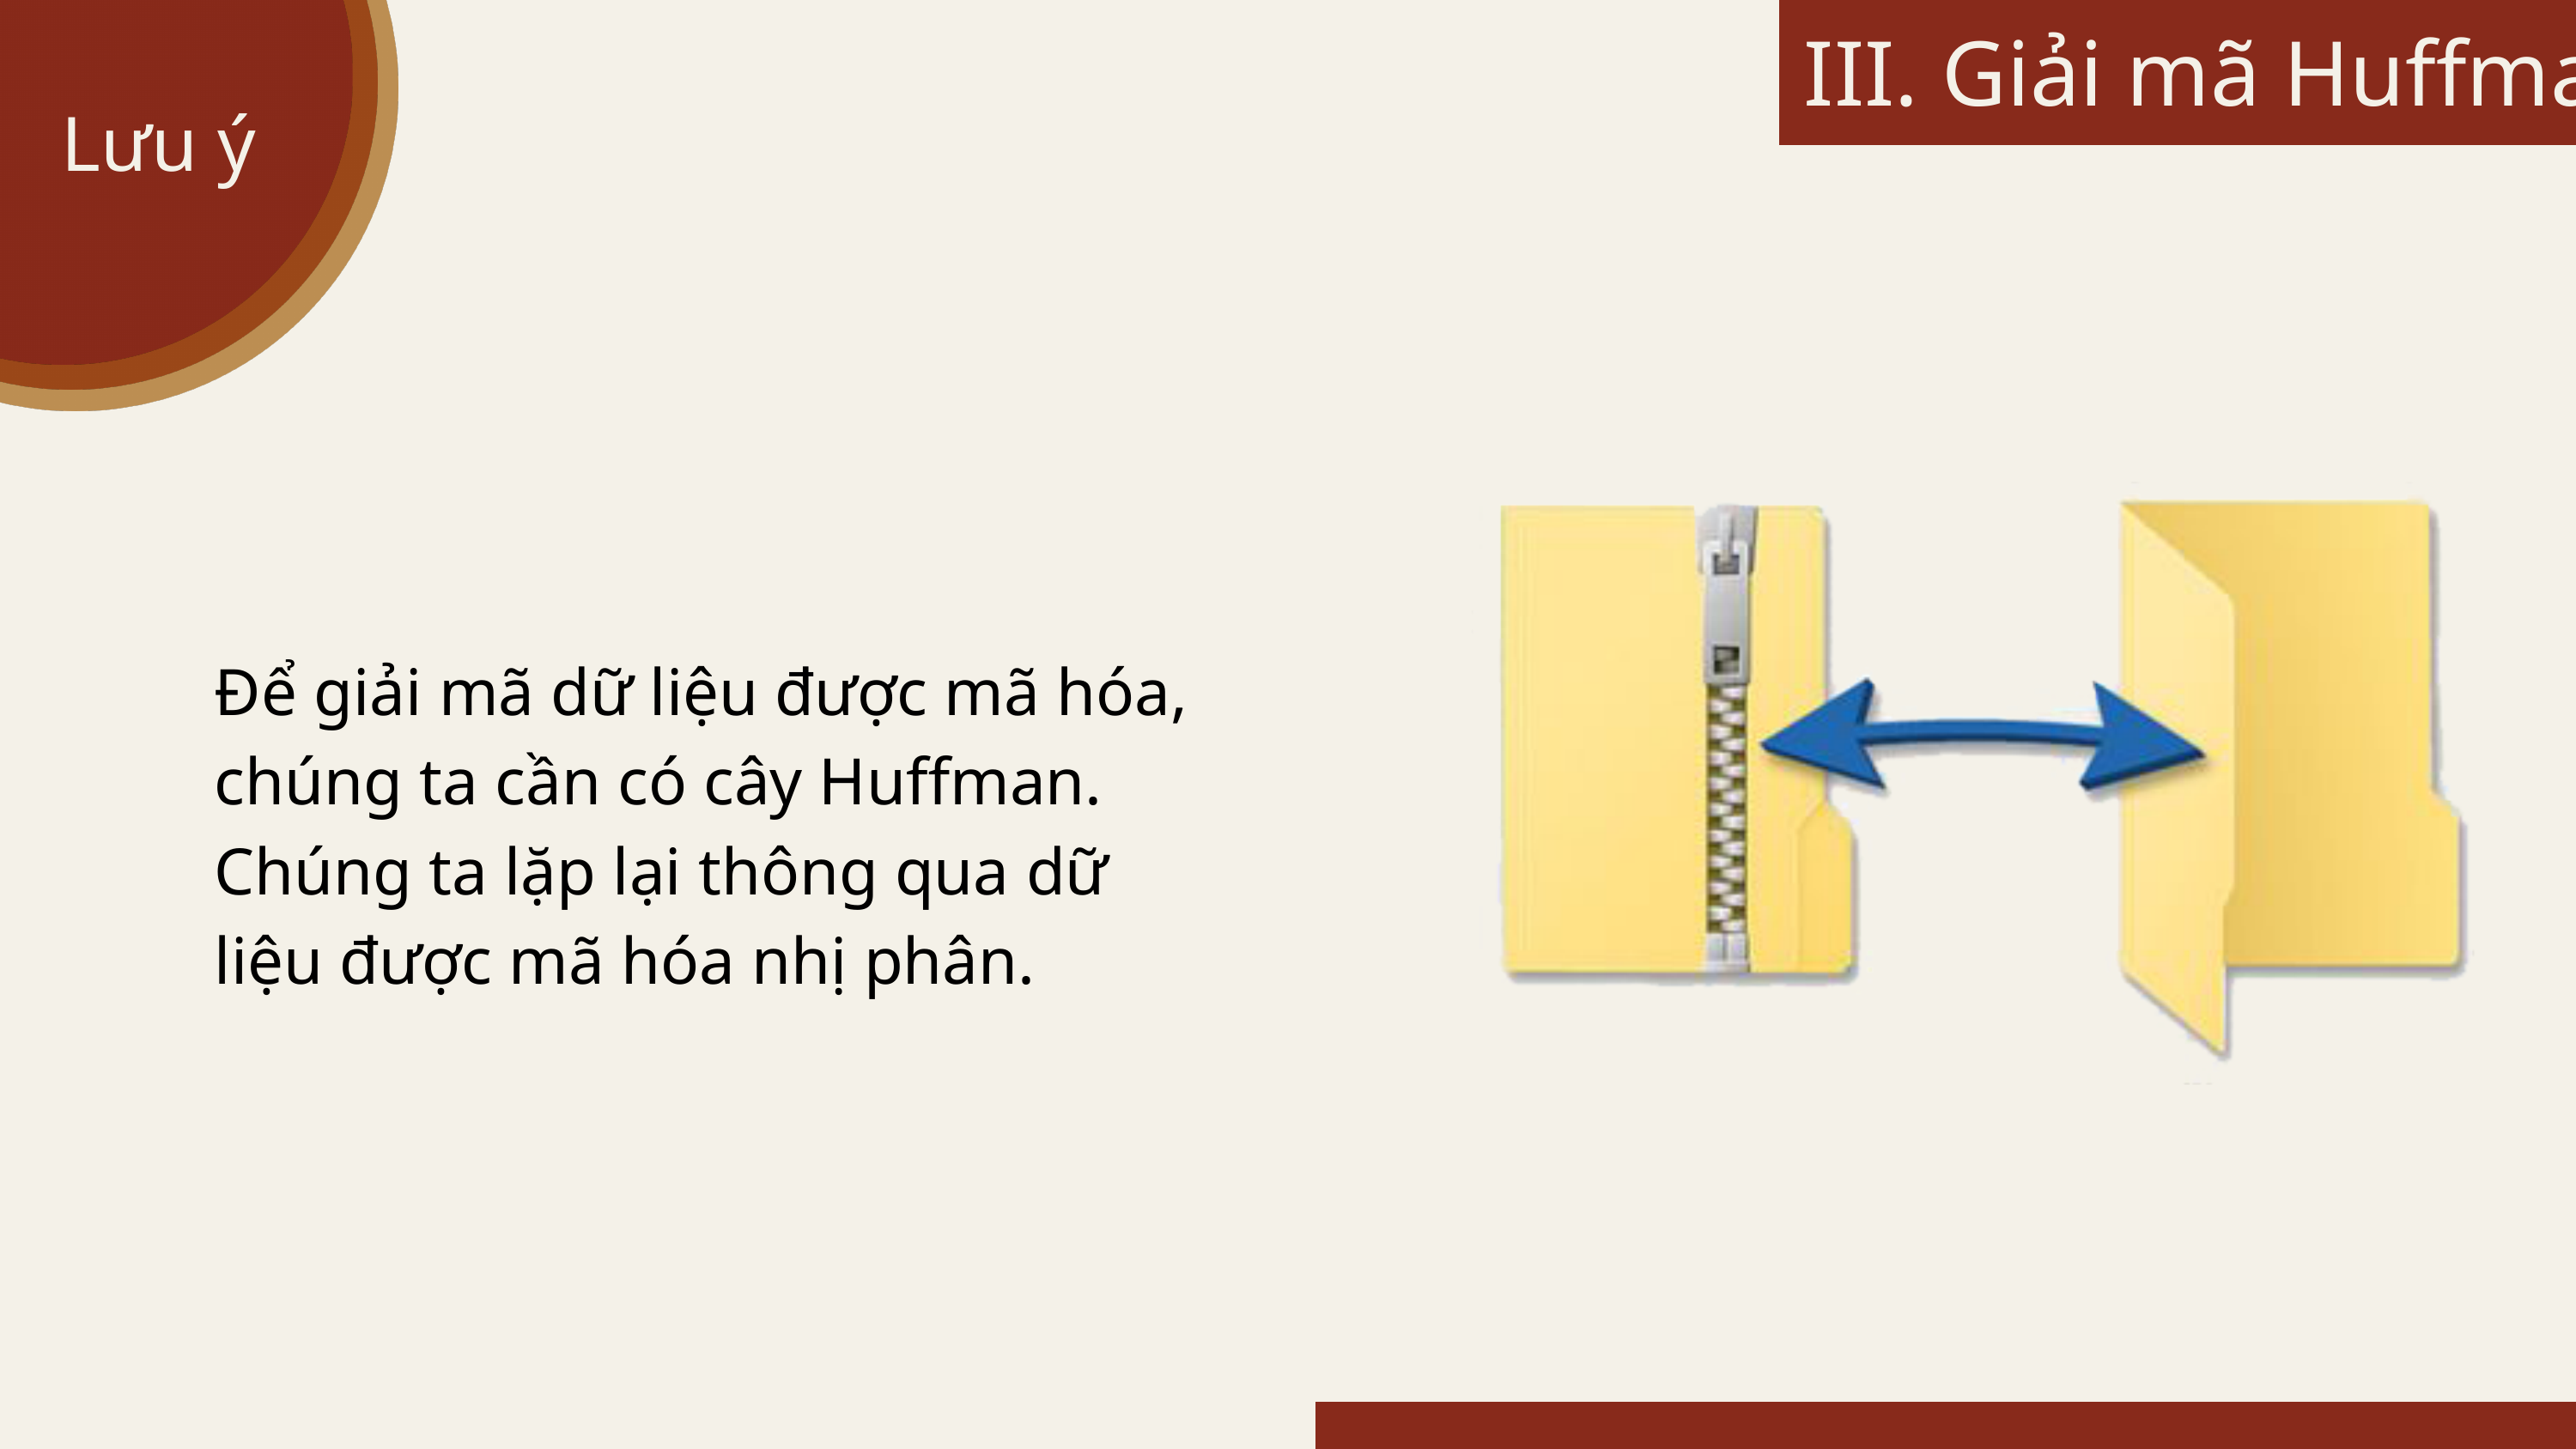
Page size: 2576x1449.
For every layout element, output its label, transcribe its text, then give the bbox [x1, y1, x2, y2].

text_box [1779, 0, 2576, 145]
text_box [1315, 1401, 2576, 1449]
text_box Để giải mã dữ liệu được mã hóa, chúng ta cần có cây Huffman. Chúng ta lặp lại thông qua dữ liệu được mã hóa nhị phân. [214, 638, 1213, 1087]
text_box [1429, 411, 2576, 1135]
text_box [0, 0, 399, 411]
